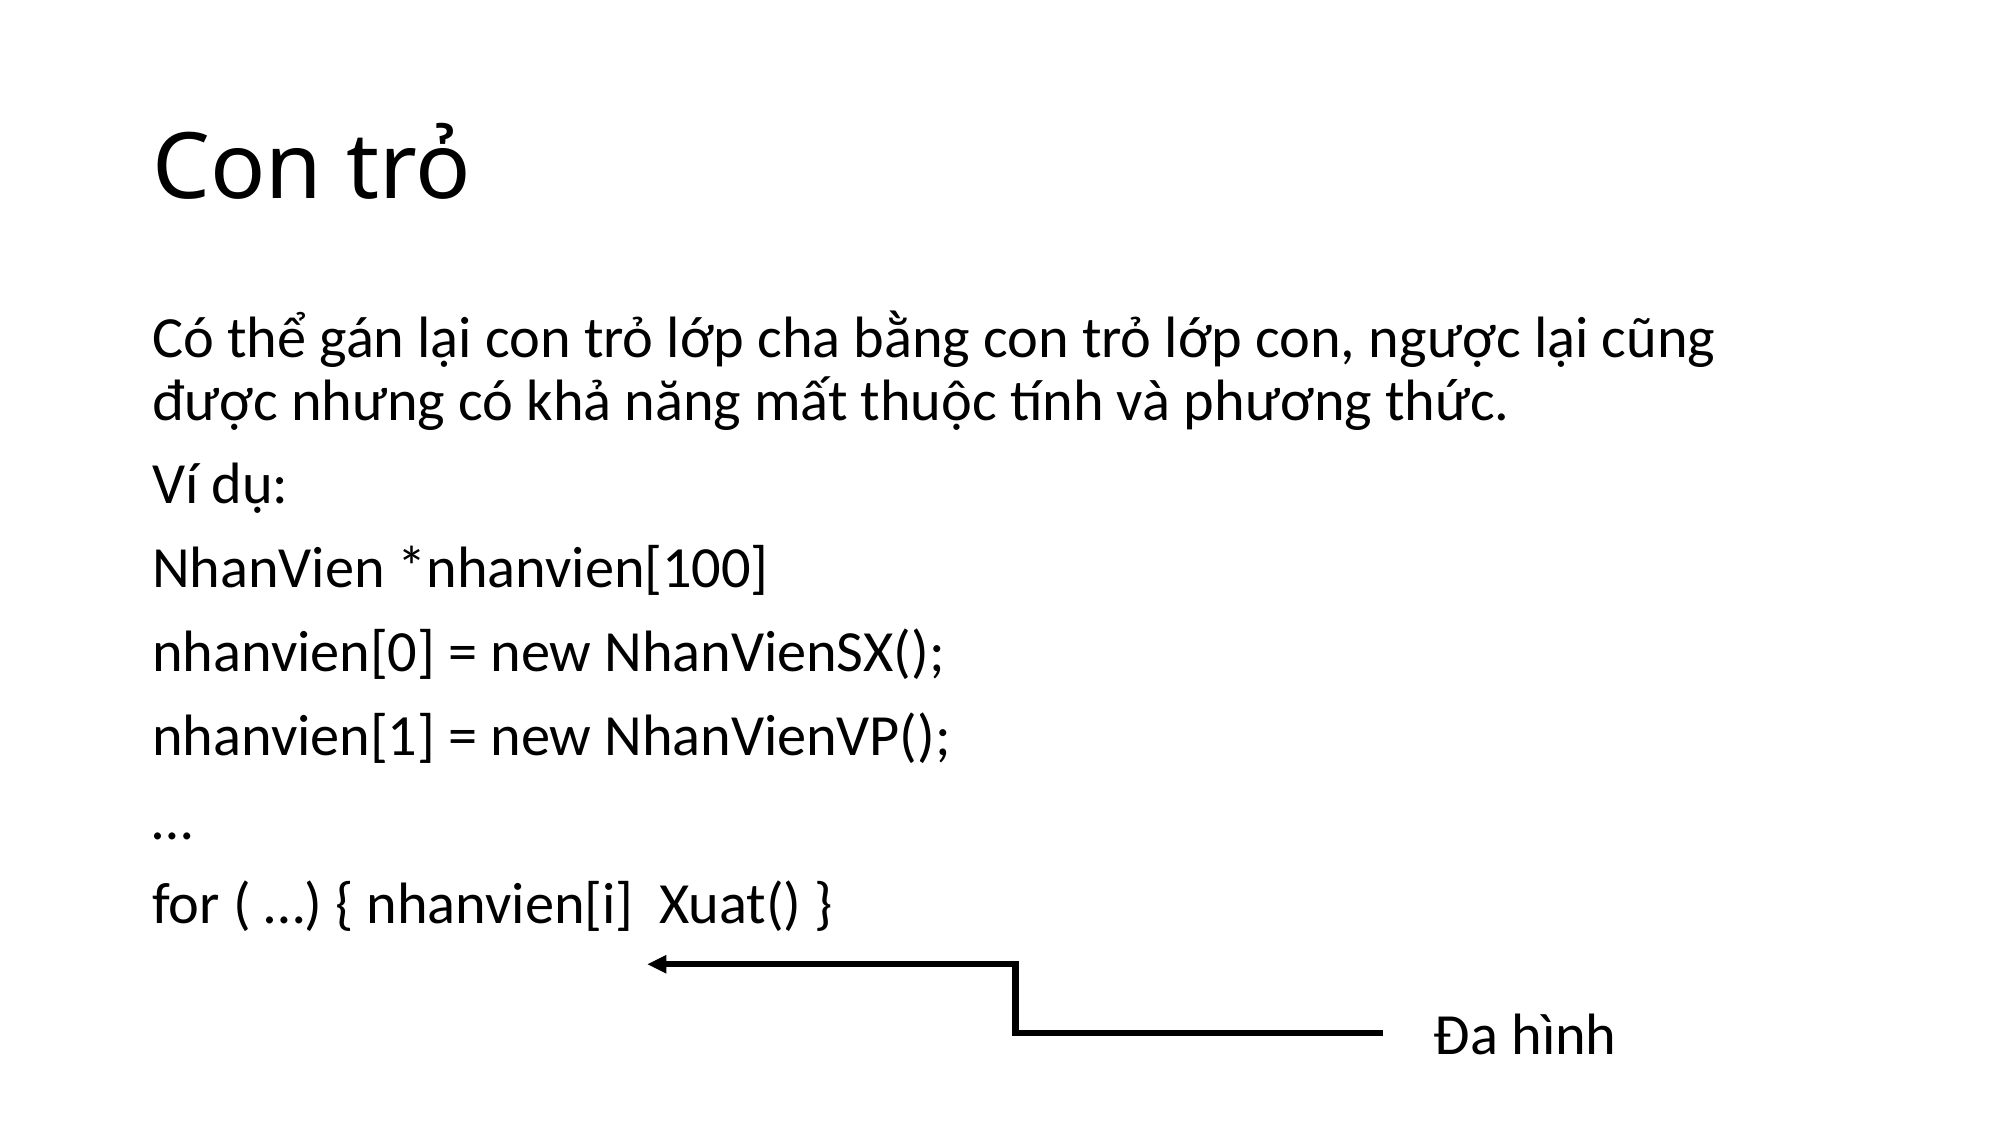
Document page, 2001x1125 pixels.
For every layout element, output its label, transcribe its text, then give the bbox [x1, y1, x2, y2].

text_box Đa hình [1419, 988, 1663, 1074]
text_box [647, 964, 1384, 1034]
title Con trỏ [137, 59, 1863, 278]
